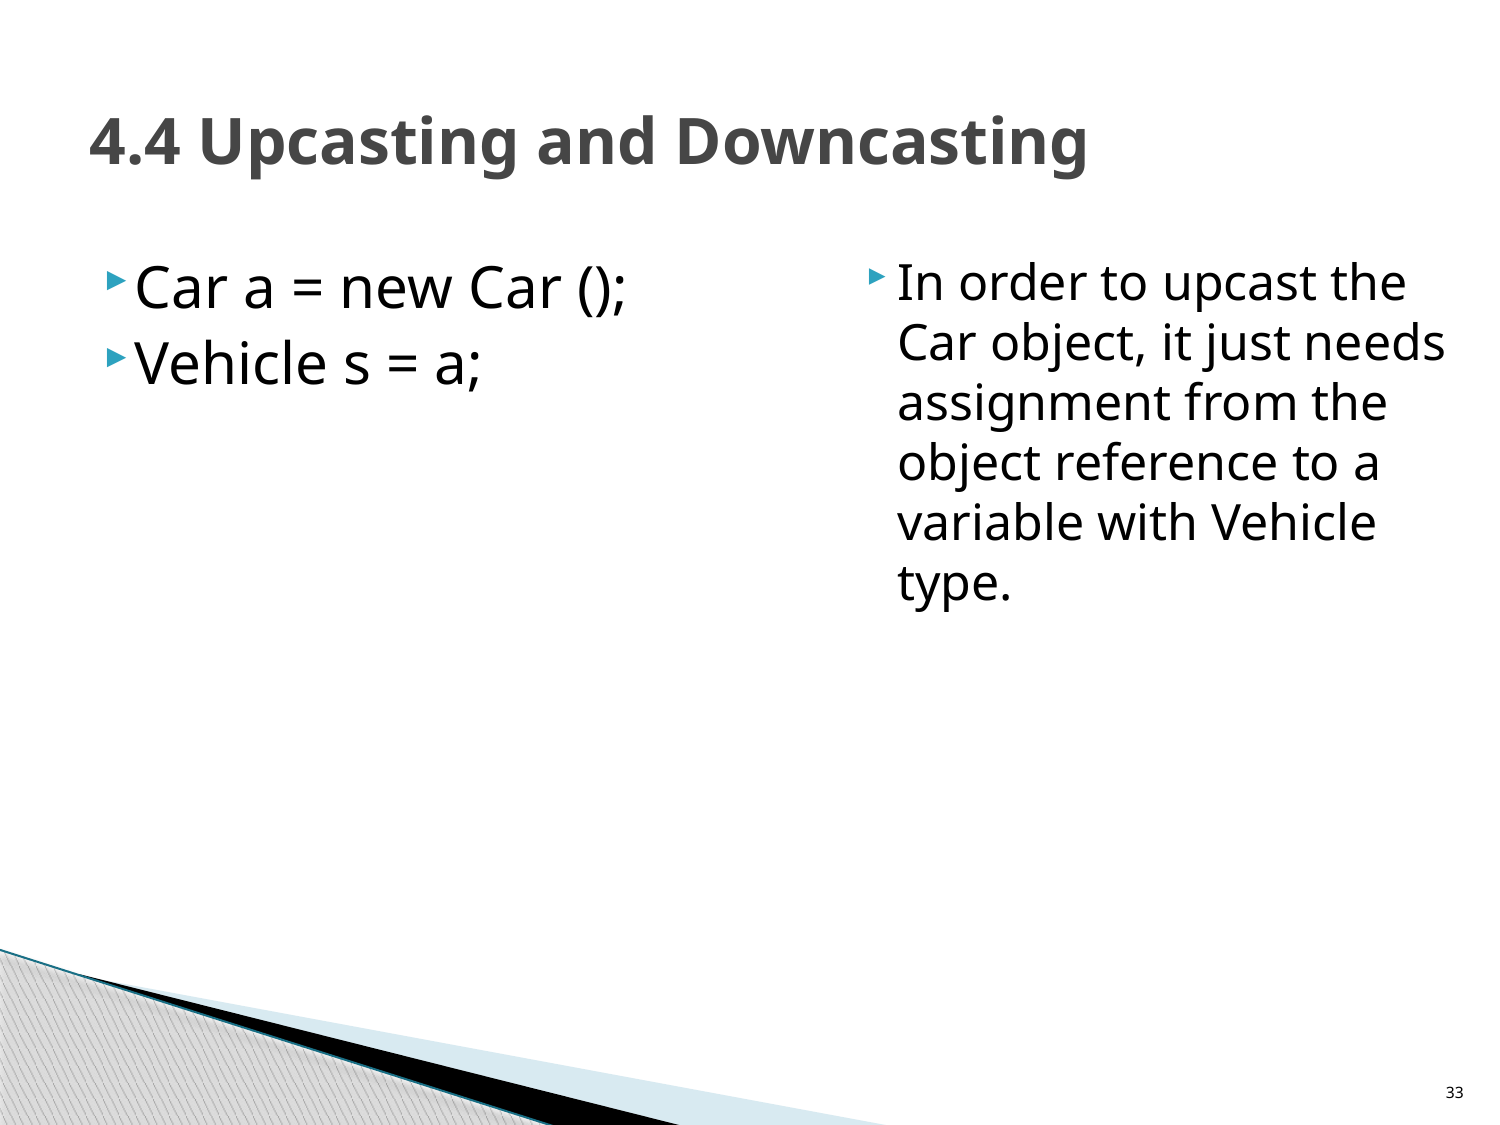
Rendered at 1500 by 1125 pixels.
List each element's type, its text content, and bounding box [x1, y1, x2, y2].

list In order to upcast the Car object, it just needs assignment from the object reference to a variable with Vehicle type. [837, 242, 1500, 986]
list Car a = new Car (); Vehicle s = a; [75, 242, 837, 986]
title 4.4 Upcasting and Downcasting [75, 45, 1425, 233]
slide_number 33 [1418, 1051, 1479, 1112]
